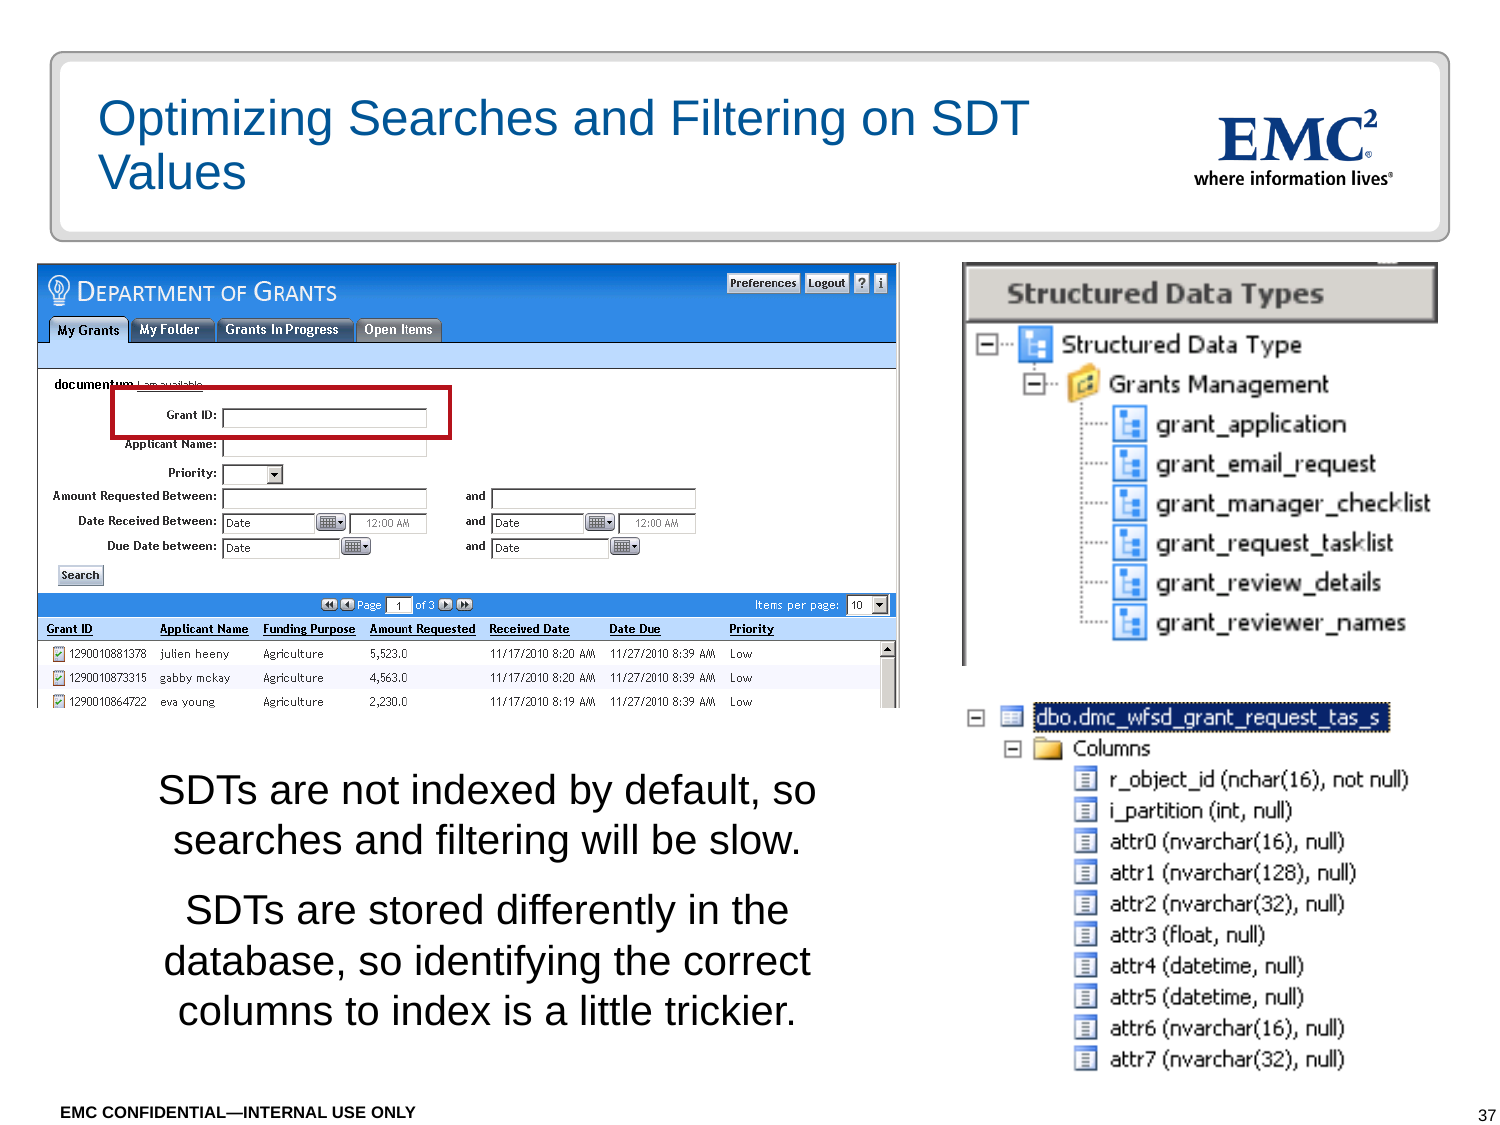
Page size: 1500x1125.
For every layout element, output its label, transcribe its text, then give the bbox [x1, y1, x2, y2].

picture [962, 702, 1415, 1077]
picture [37, 262, 901, 709]
text_box SDTs are not indexed by default, so searches and filtering will be slow. SDTs are stored differently in the database, so identifying the correct columns to index is a little trickier. [125, 762, 850, 1034]
title Optimizing Searches and Filtering on SDT Values [97, 75, 1129, 218]
picture [962, 262, 1438, 667]
picture [1194, 109, 1393, 185]
